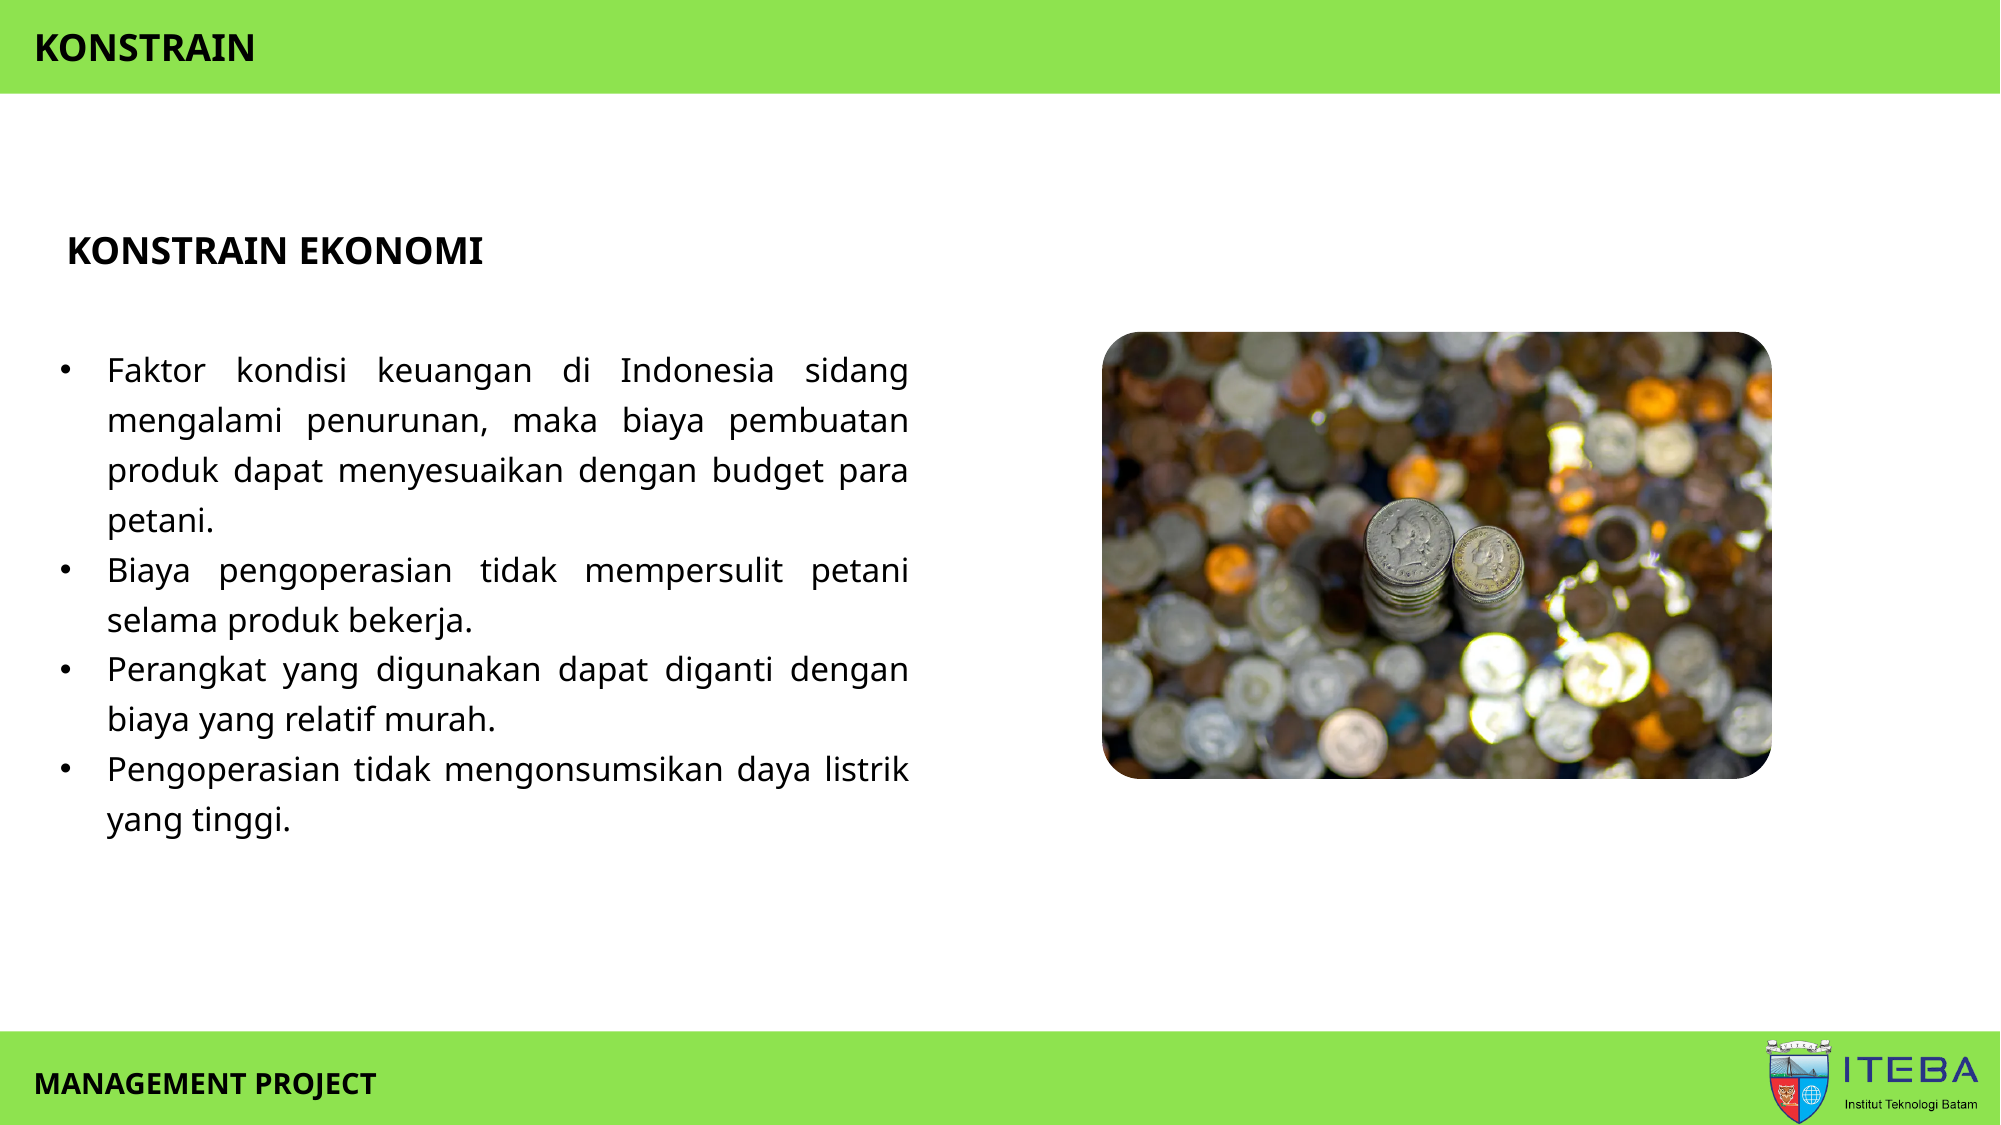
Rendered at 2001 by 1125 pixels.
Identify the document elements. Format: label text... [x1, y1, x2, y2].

text_box [0, 1030, 2000, 1125]
text_box [0, 0, 2000, 95]
text_box KONSTRAIN [18, 16, 1101, 77]
picture [1102, 331, 1772, 779]
text_box MANAGEMENT PROJECT [18, 1057, 469, 1108]
picture [1758, 1036, 1982, 1125]
text_box KONSTRAIN EKONOMI [51, 219, 560, 280]
text_box Faktor kondisi keuangan di Indonesia sidang mengalami penurunan, maka biaya pembuatan produk dapat menyesuaikan dengan budget para petani. Biaya pengoperasian tidak mempersulit petani selama produk bekerja. Perangkat yang digunakan dapat diganti dengan biaya yang relatif murah. Pengoperasian tidak mengonsumsikan daya listrik yang tinggi. [44, 331, 926, 846]
